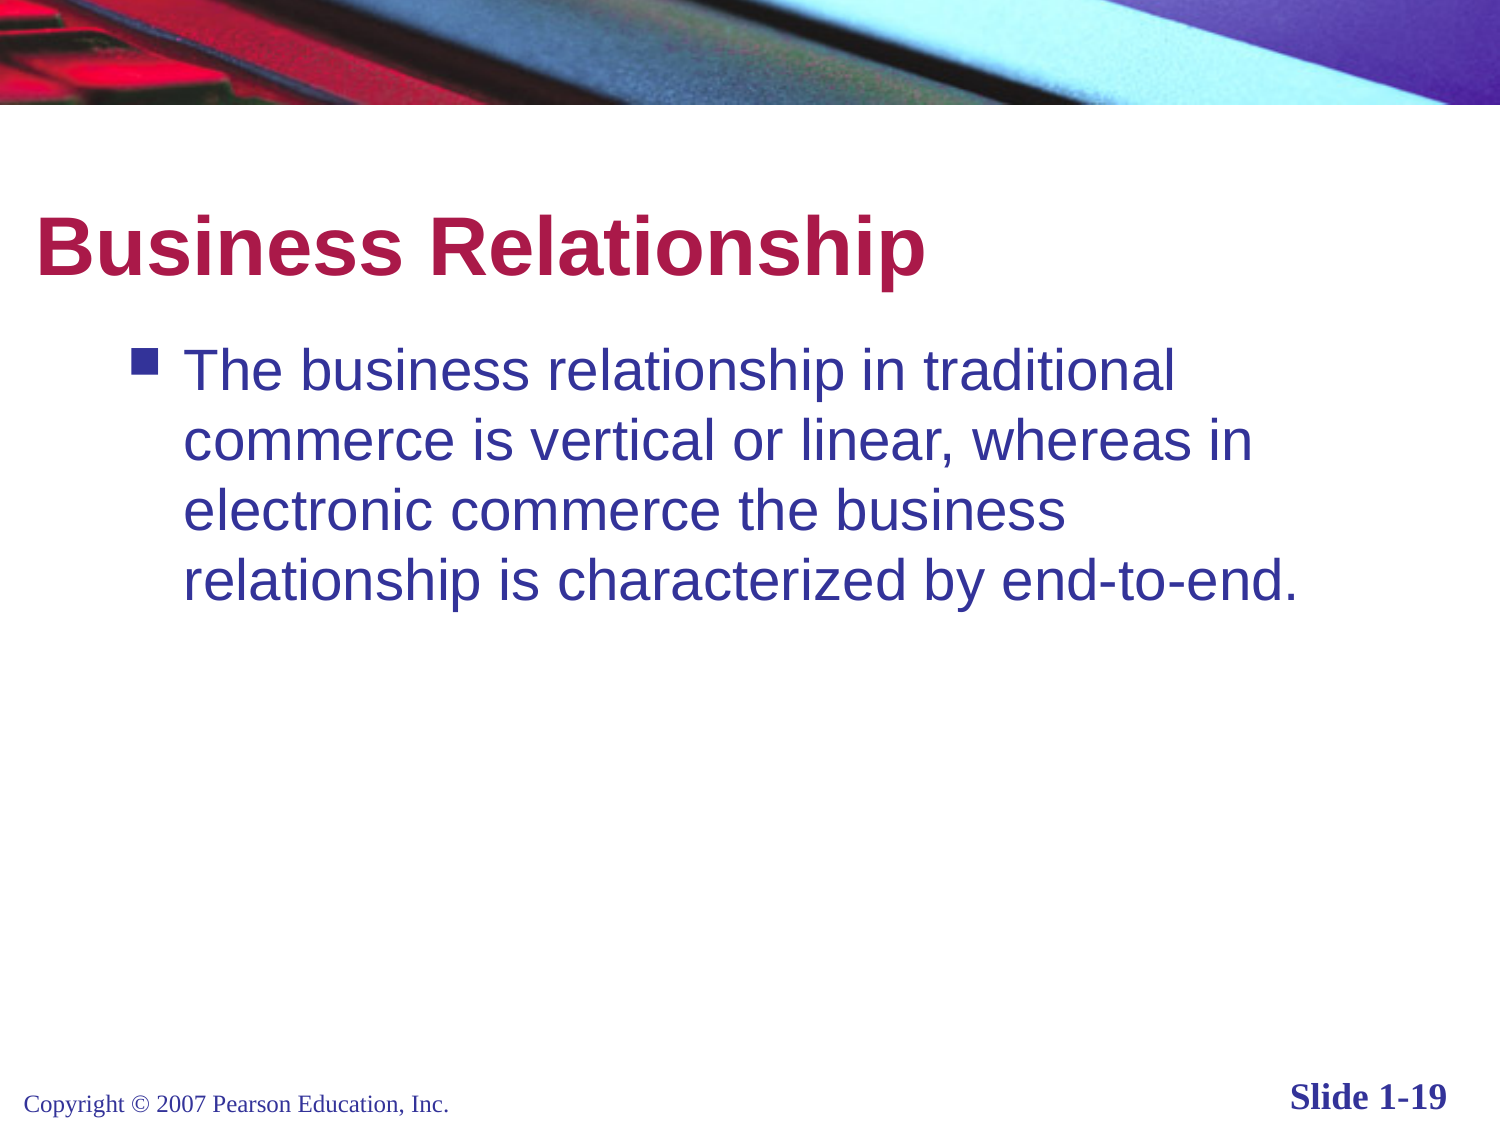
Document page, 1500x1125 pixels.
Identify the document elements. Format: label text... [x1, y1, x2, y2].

list The business relationship in traditional commerce is vertical or linear, whereas in electronic commerce the business relationship is characterized by end-to-end. [112, 324, 1388, 1001]
footer Copyright © 2007 Pearson Education, Inc. [8, 1049, 1149, 1125]
picture [0, 0, 1500, 105]
title Business Relationship [20, 183, 1338, 301]
slide_number Slide 1-19 [1149, 1049, 1463, 1125]
